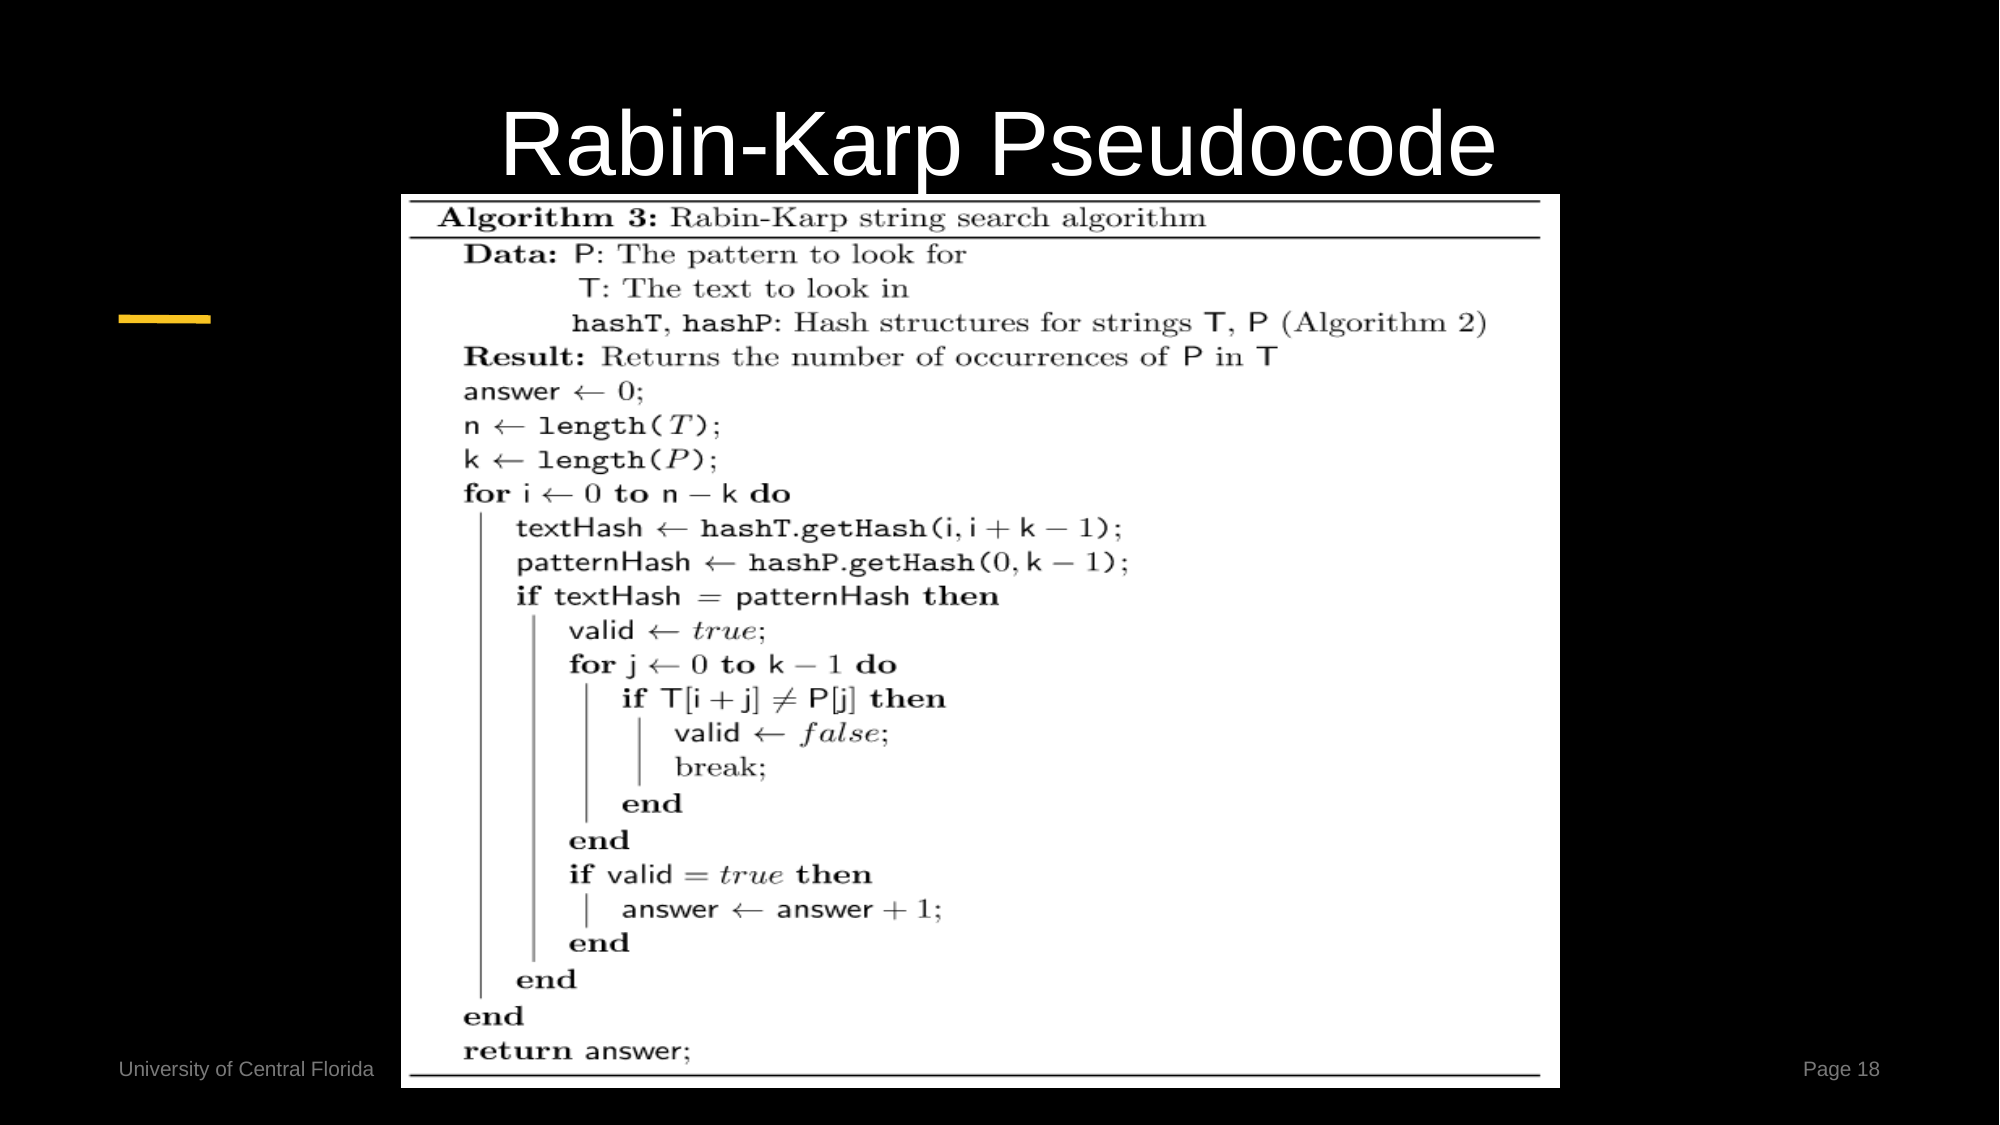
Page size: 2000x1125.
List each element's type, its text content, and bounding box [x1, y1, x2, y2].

title Rabin-Karp Pseudocode [99, 44, 1900, 233]
picture [401, 194, 1560, 1088]
